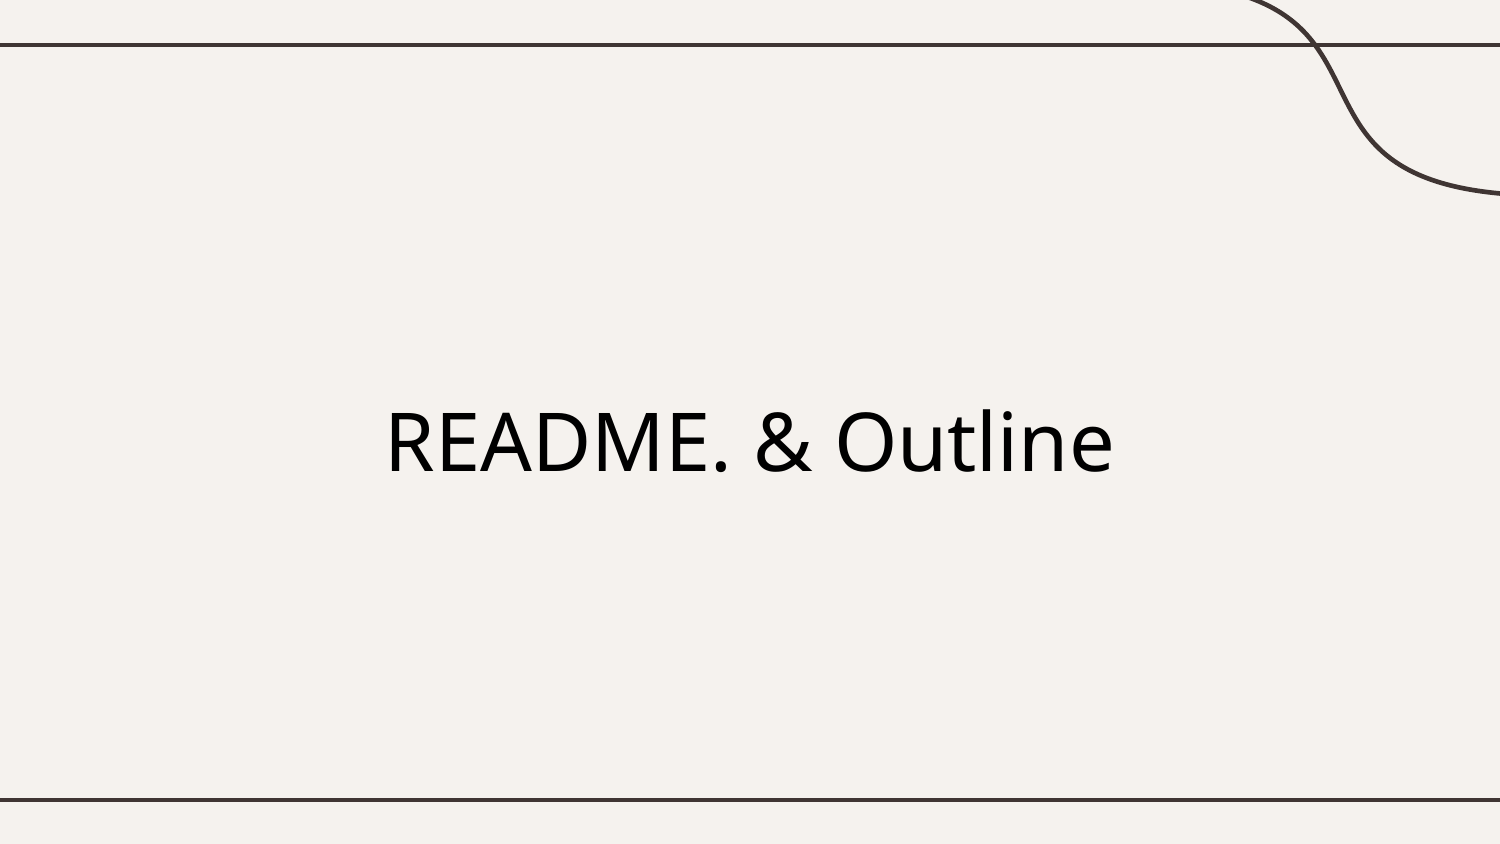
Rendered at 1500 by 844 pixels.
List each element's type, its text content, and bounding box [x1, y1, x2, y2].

title README. & Outline [363, 374, 1137, 469]
